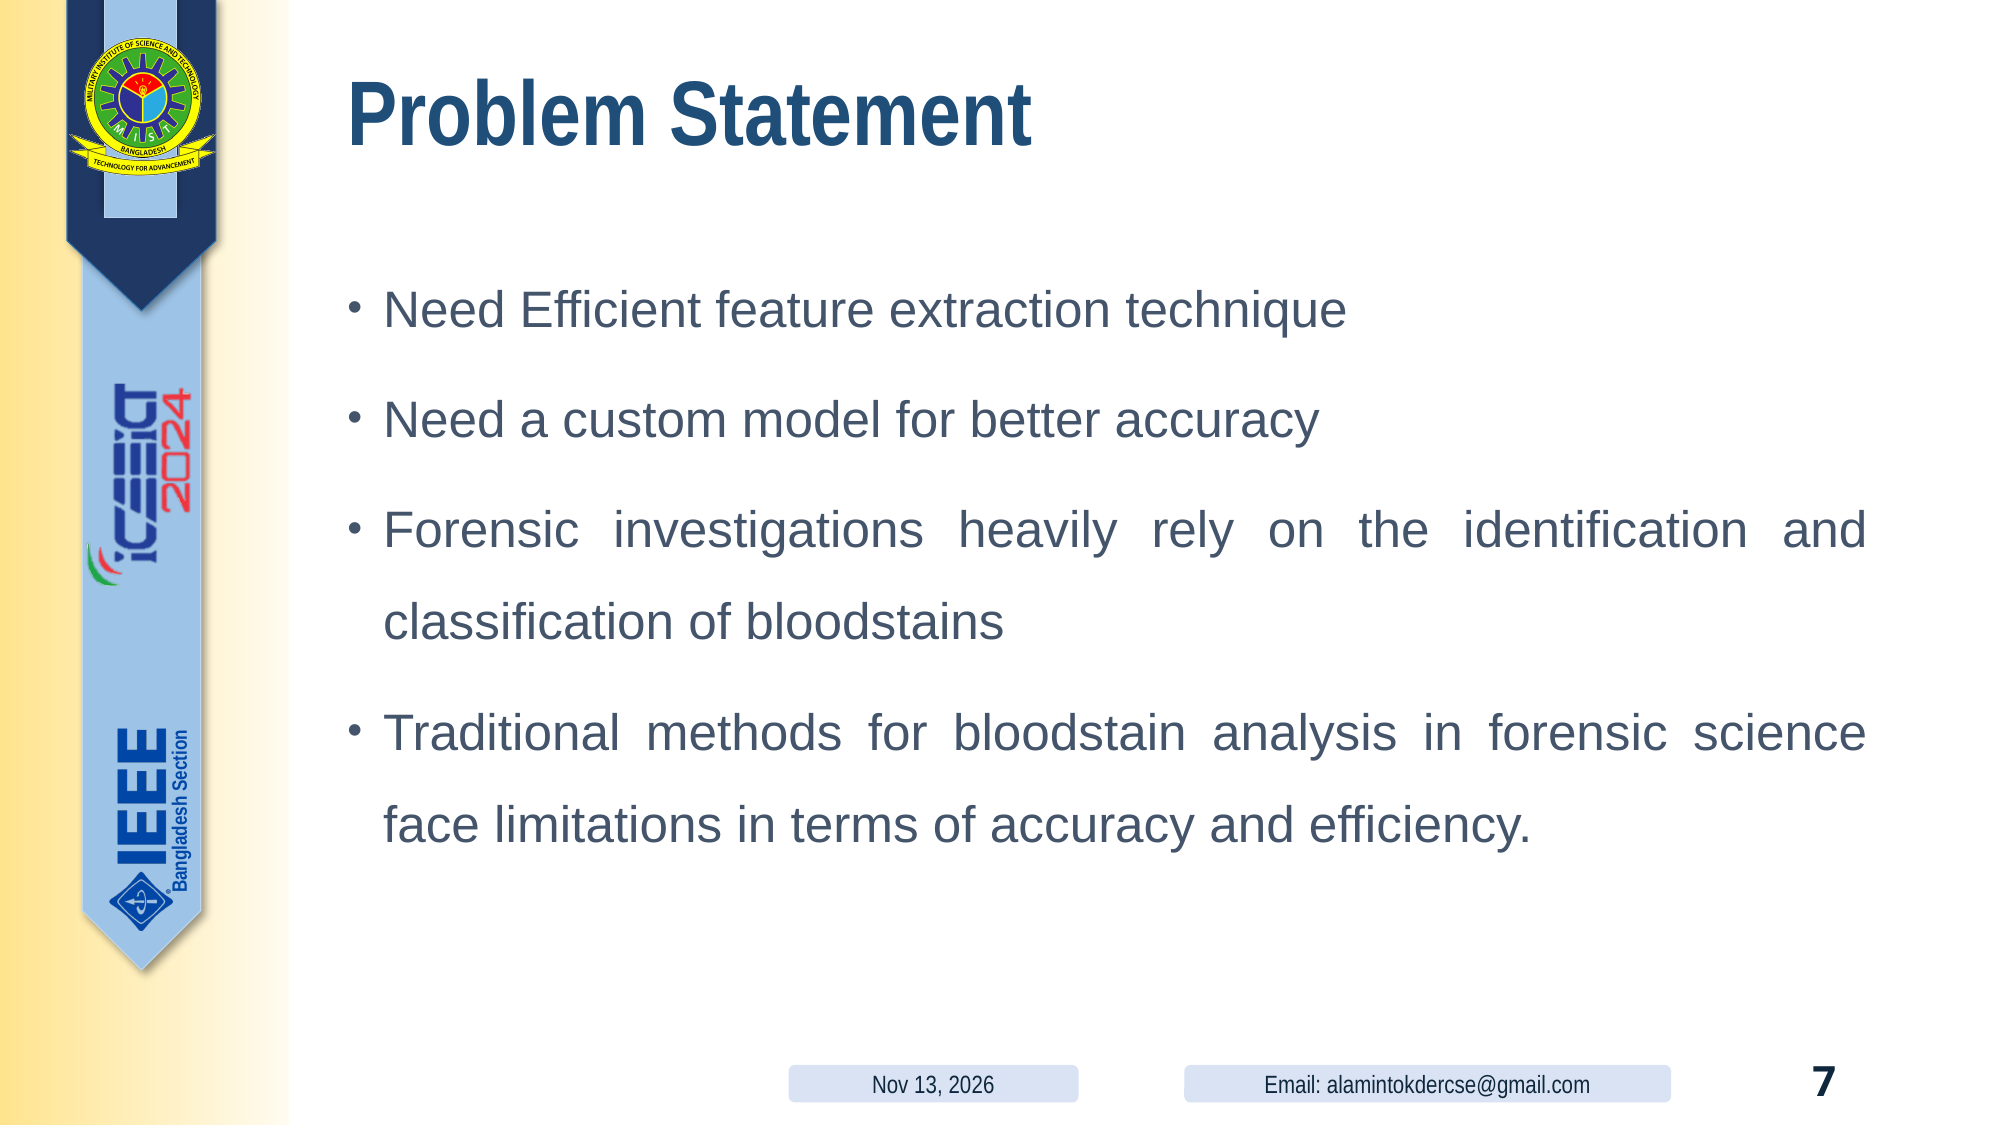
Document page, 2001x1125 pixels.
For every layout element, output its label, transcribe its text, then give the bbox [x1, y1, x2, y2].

footer Email: alamintokdercse@gmail.com [1184, 1064, 1672, 1103]
picture [85, 384, 193, 586]
picture [110, 729, 173, 931]
slide_number 8-Apr-24 [788, 1064, 1079, 1103]
slide_number 7 [1666, 1064, 1852, 1103]
picture [67, 35, 216, 178]
title Problem Statement [332, 21, 1941, 210]
list Need Efficient feature extraction technique Need a custom model for better accuracy Forensic investigations heavily rely on the identification and classification of bloodstains Traditional methods for bloodstain analysis in forensic science face limitations in terms of accuracy and efficiency. [332, 157, 1885, 870]
